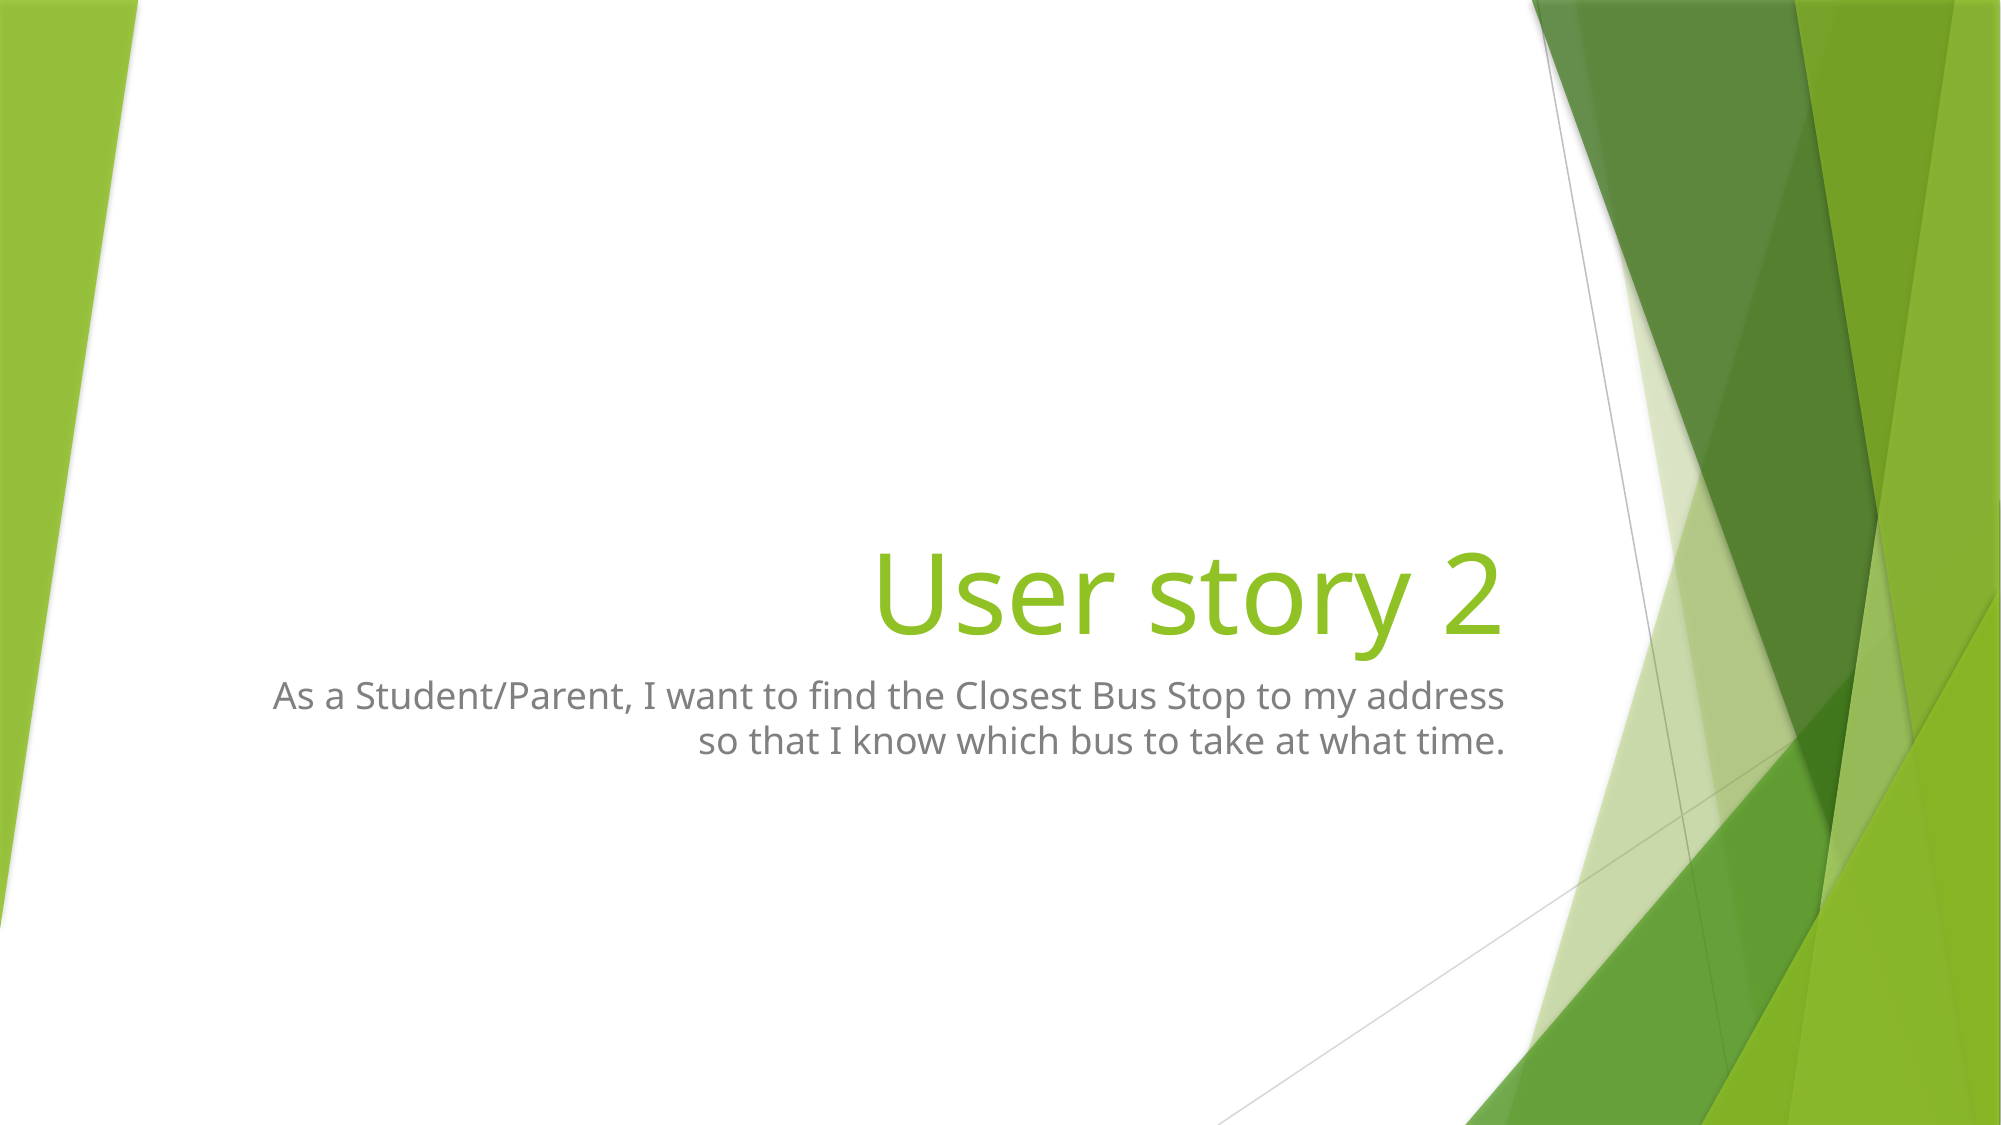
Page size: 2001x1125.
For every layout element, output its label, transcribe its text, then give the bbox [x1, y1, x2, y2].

title User story 2 [247, 394, 1522, 664]
subtitle As a Student/Parent, I want to find the Closest Bus Stop to my address so that I know which bus to take at what time. [247, 664, 1522, 845]
